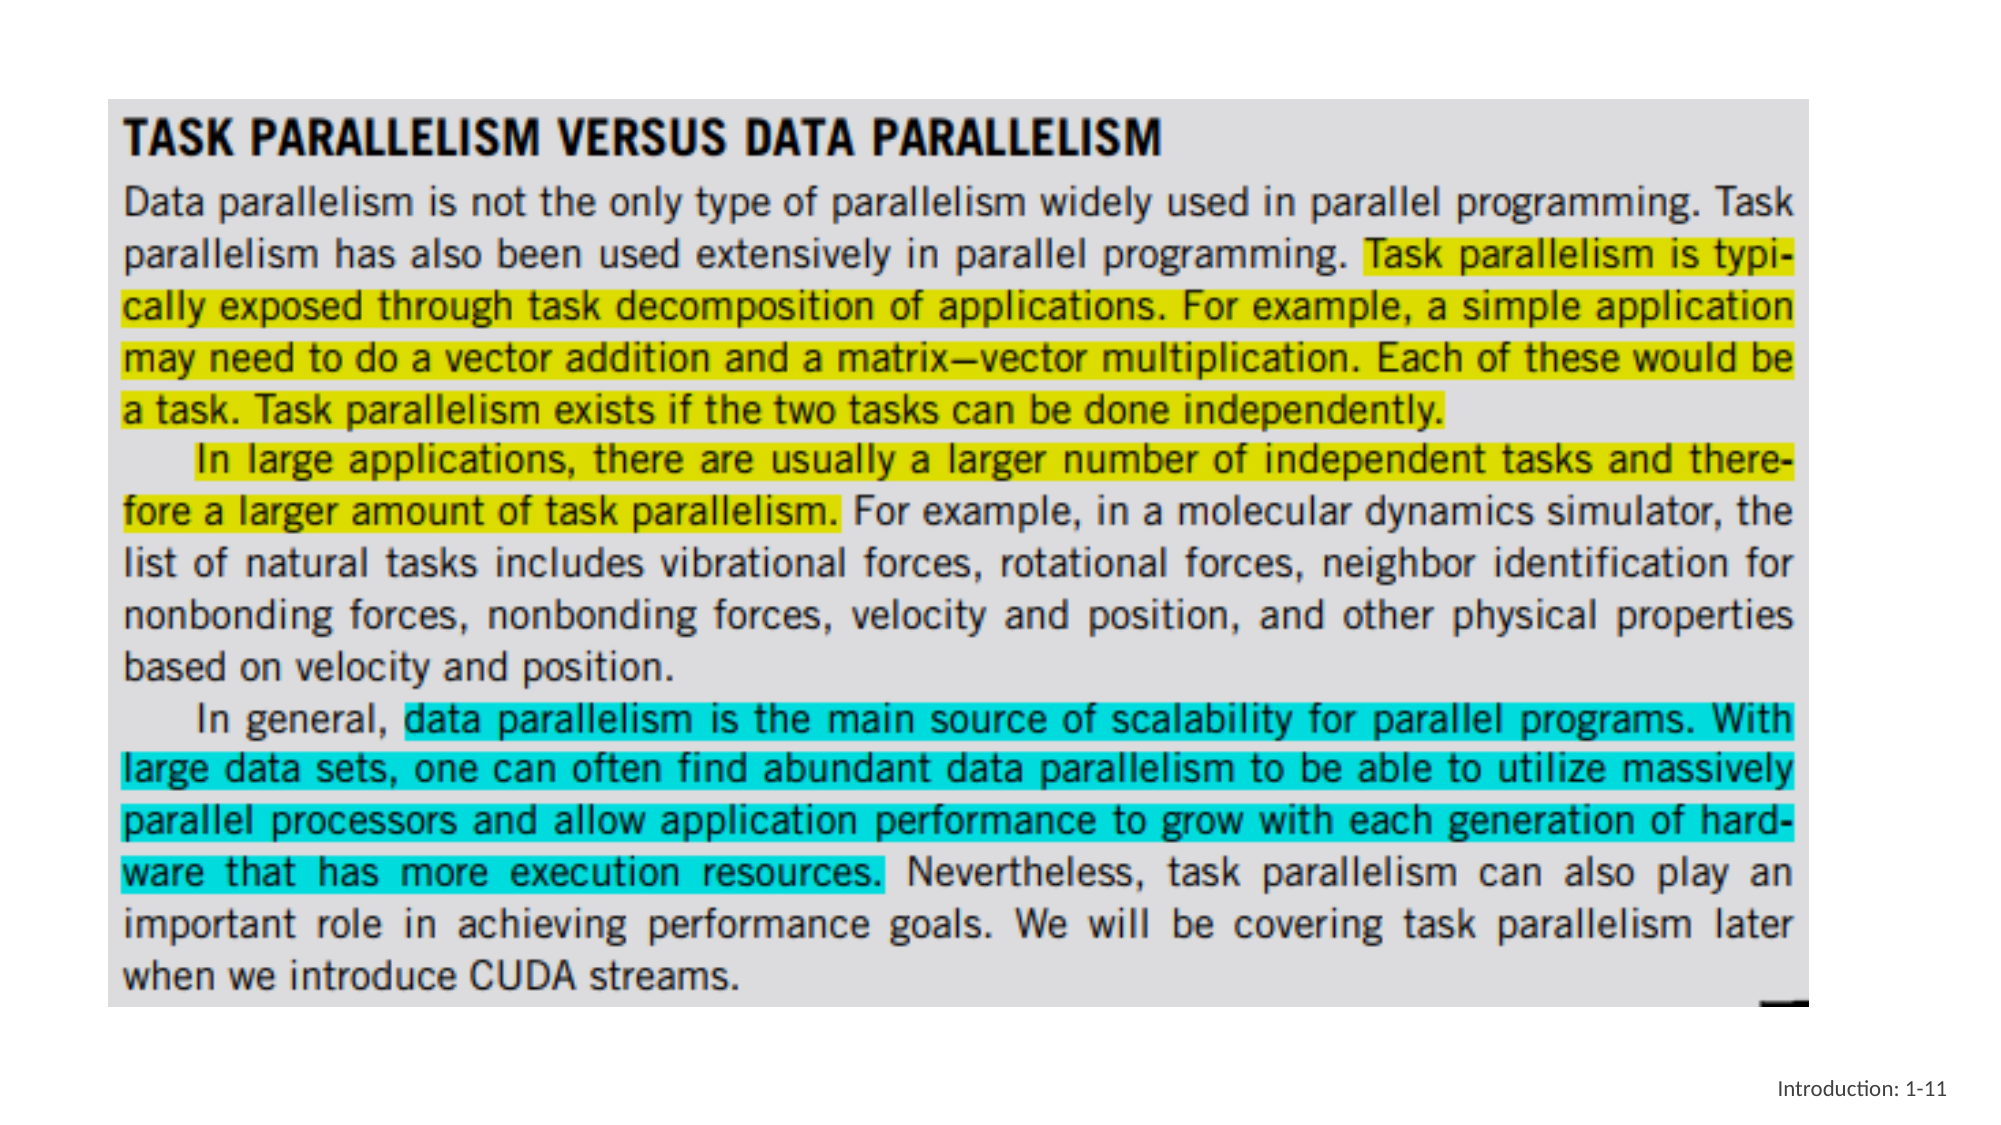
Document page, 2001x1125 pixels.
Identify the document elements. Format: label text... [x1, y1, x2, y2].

picture [108, 99, 1809, 1007]
slide_number Introduction: 1-11 [1512, 1056, 1963, 1117]
